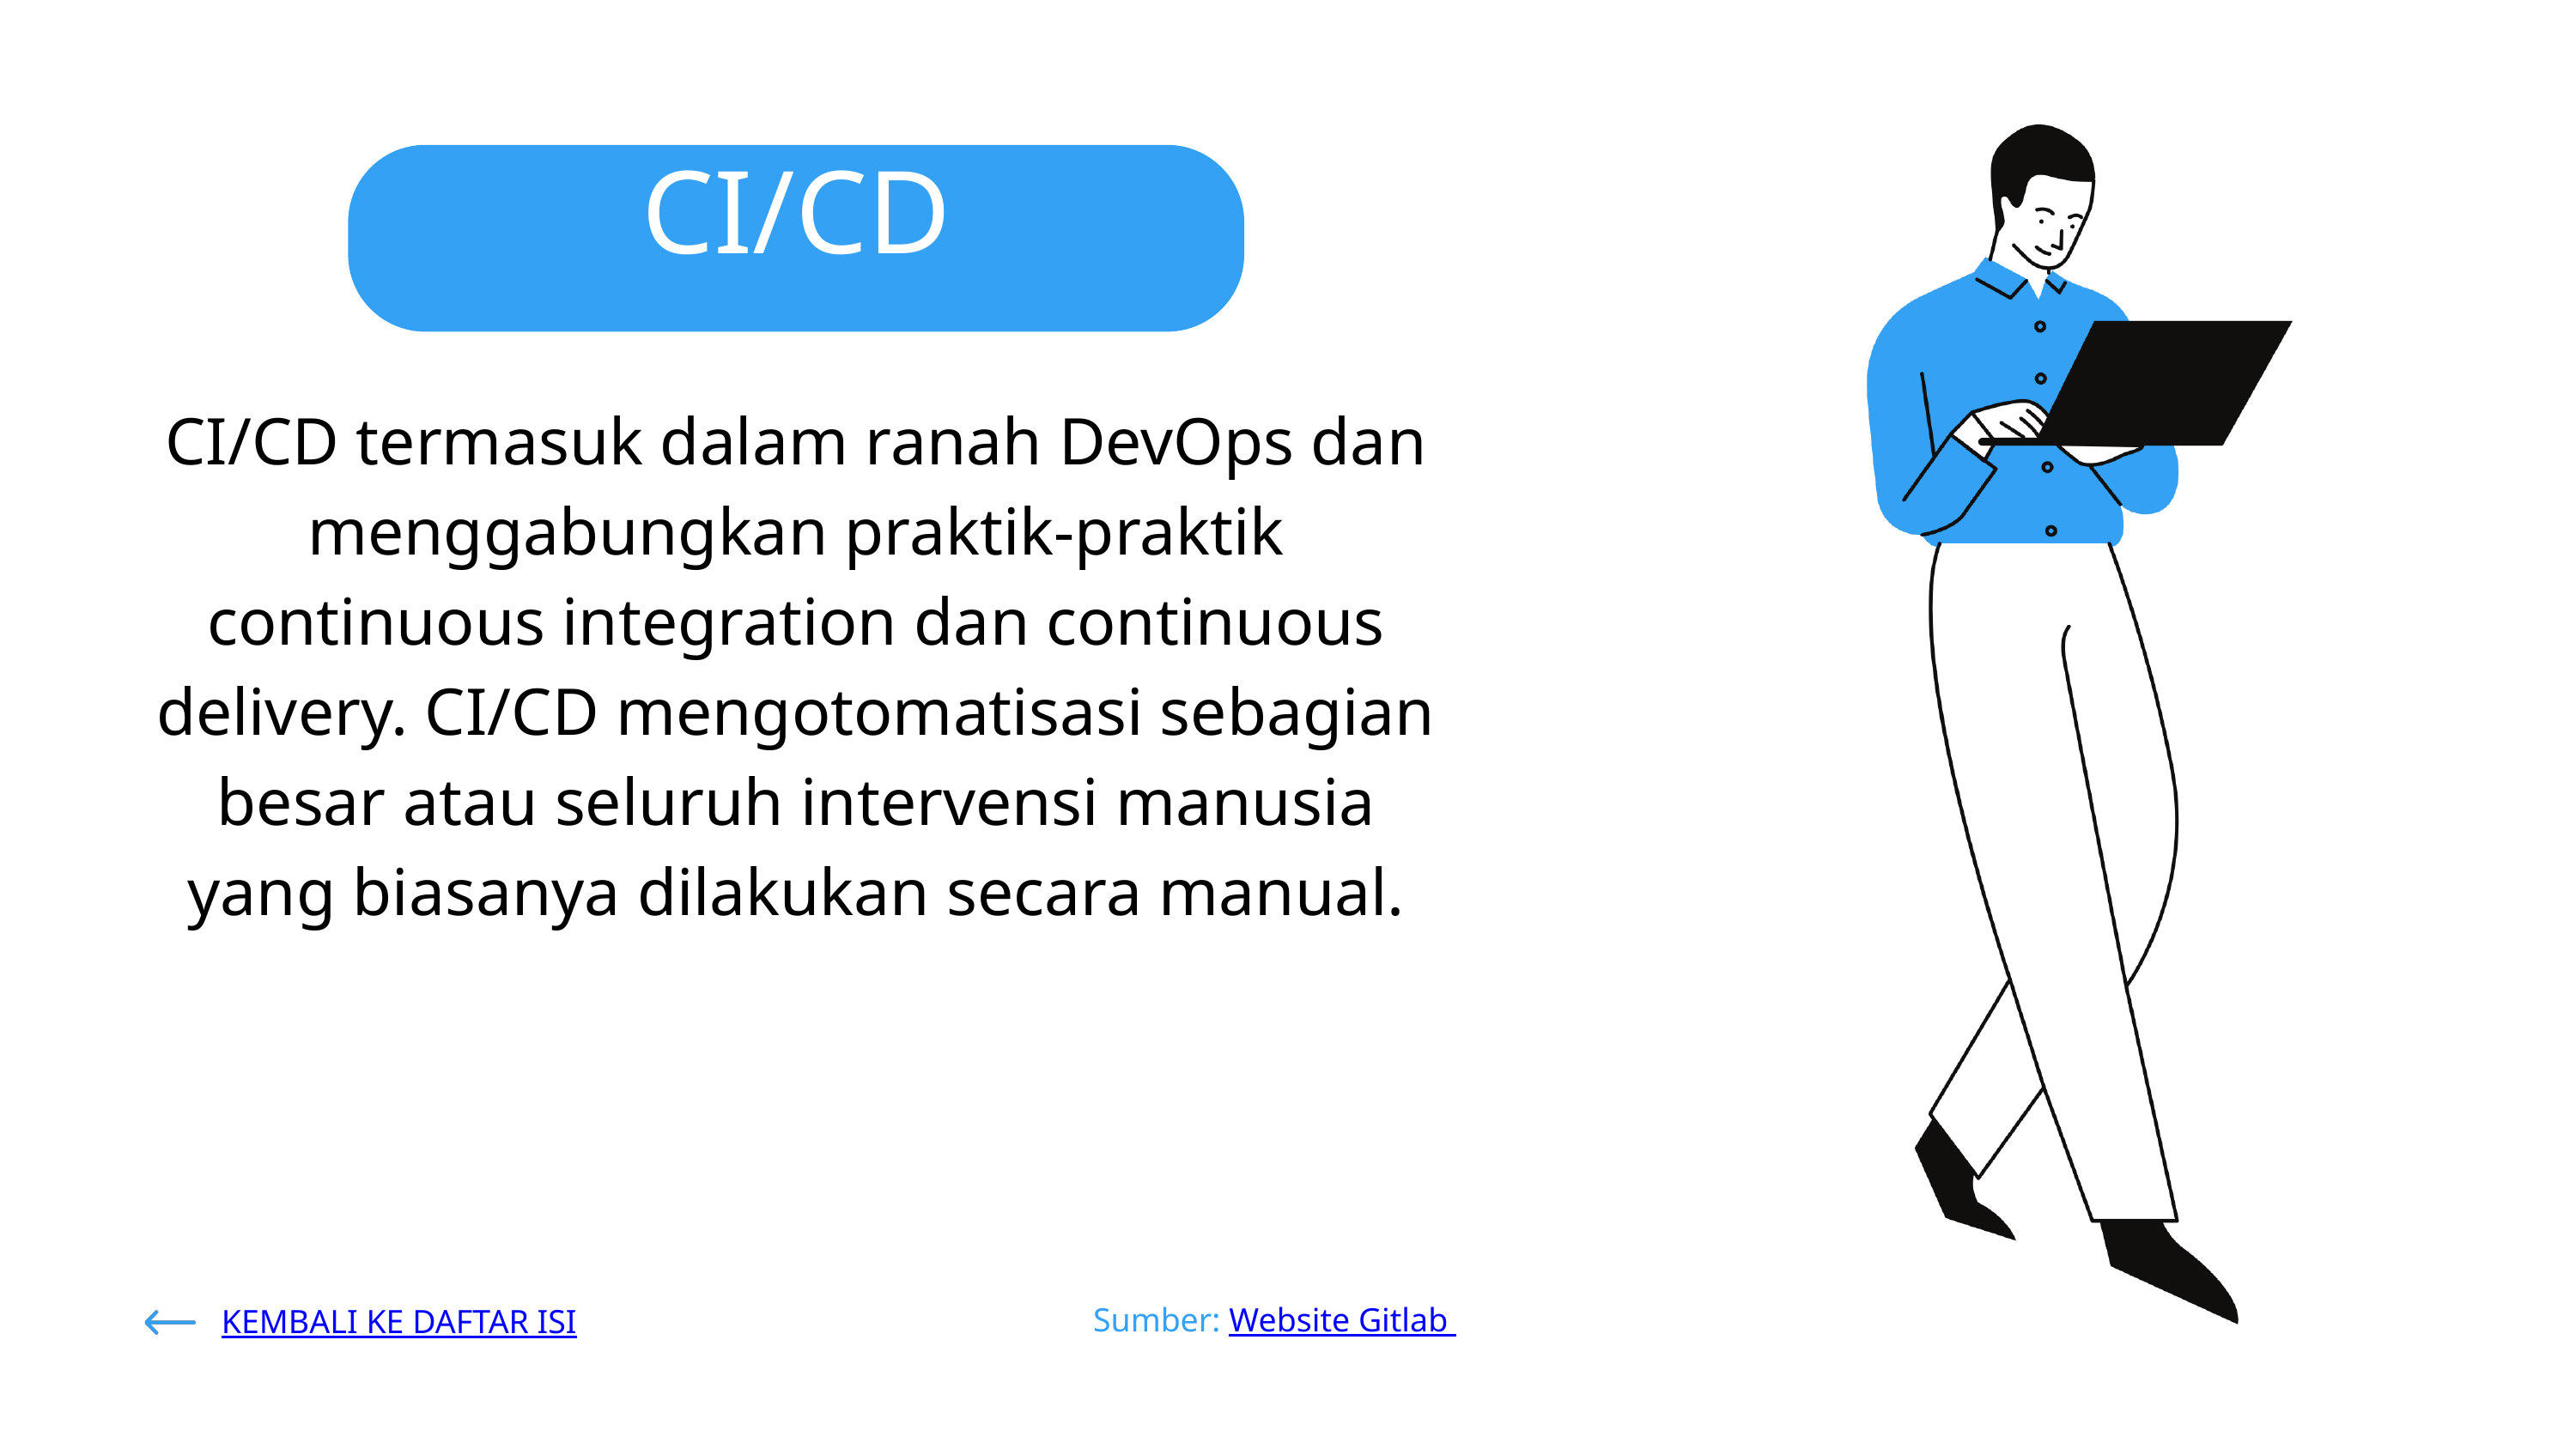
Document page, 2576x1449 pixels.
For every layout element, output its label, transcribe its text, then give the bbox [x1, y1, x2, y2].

text_box Sumber: Website Gitlab [1093, 1298, 1483, 1343]
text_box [348, 144, 1245, 332]
text_box [1862, 124, 2293, 1325]
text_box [144, 1303, 631, 1342]
text_box CI/CD termasuk dalam ranah DevOps dan menggabungkan praktik-praktik continuous integration dan continuous delivery. CI/CD mengotomatisasi sebagian besar atau seluruh intervensi manusia yang biasanya dilakukan secara manual. [144, 387, 1448, 929]
